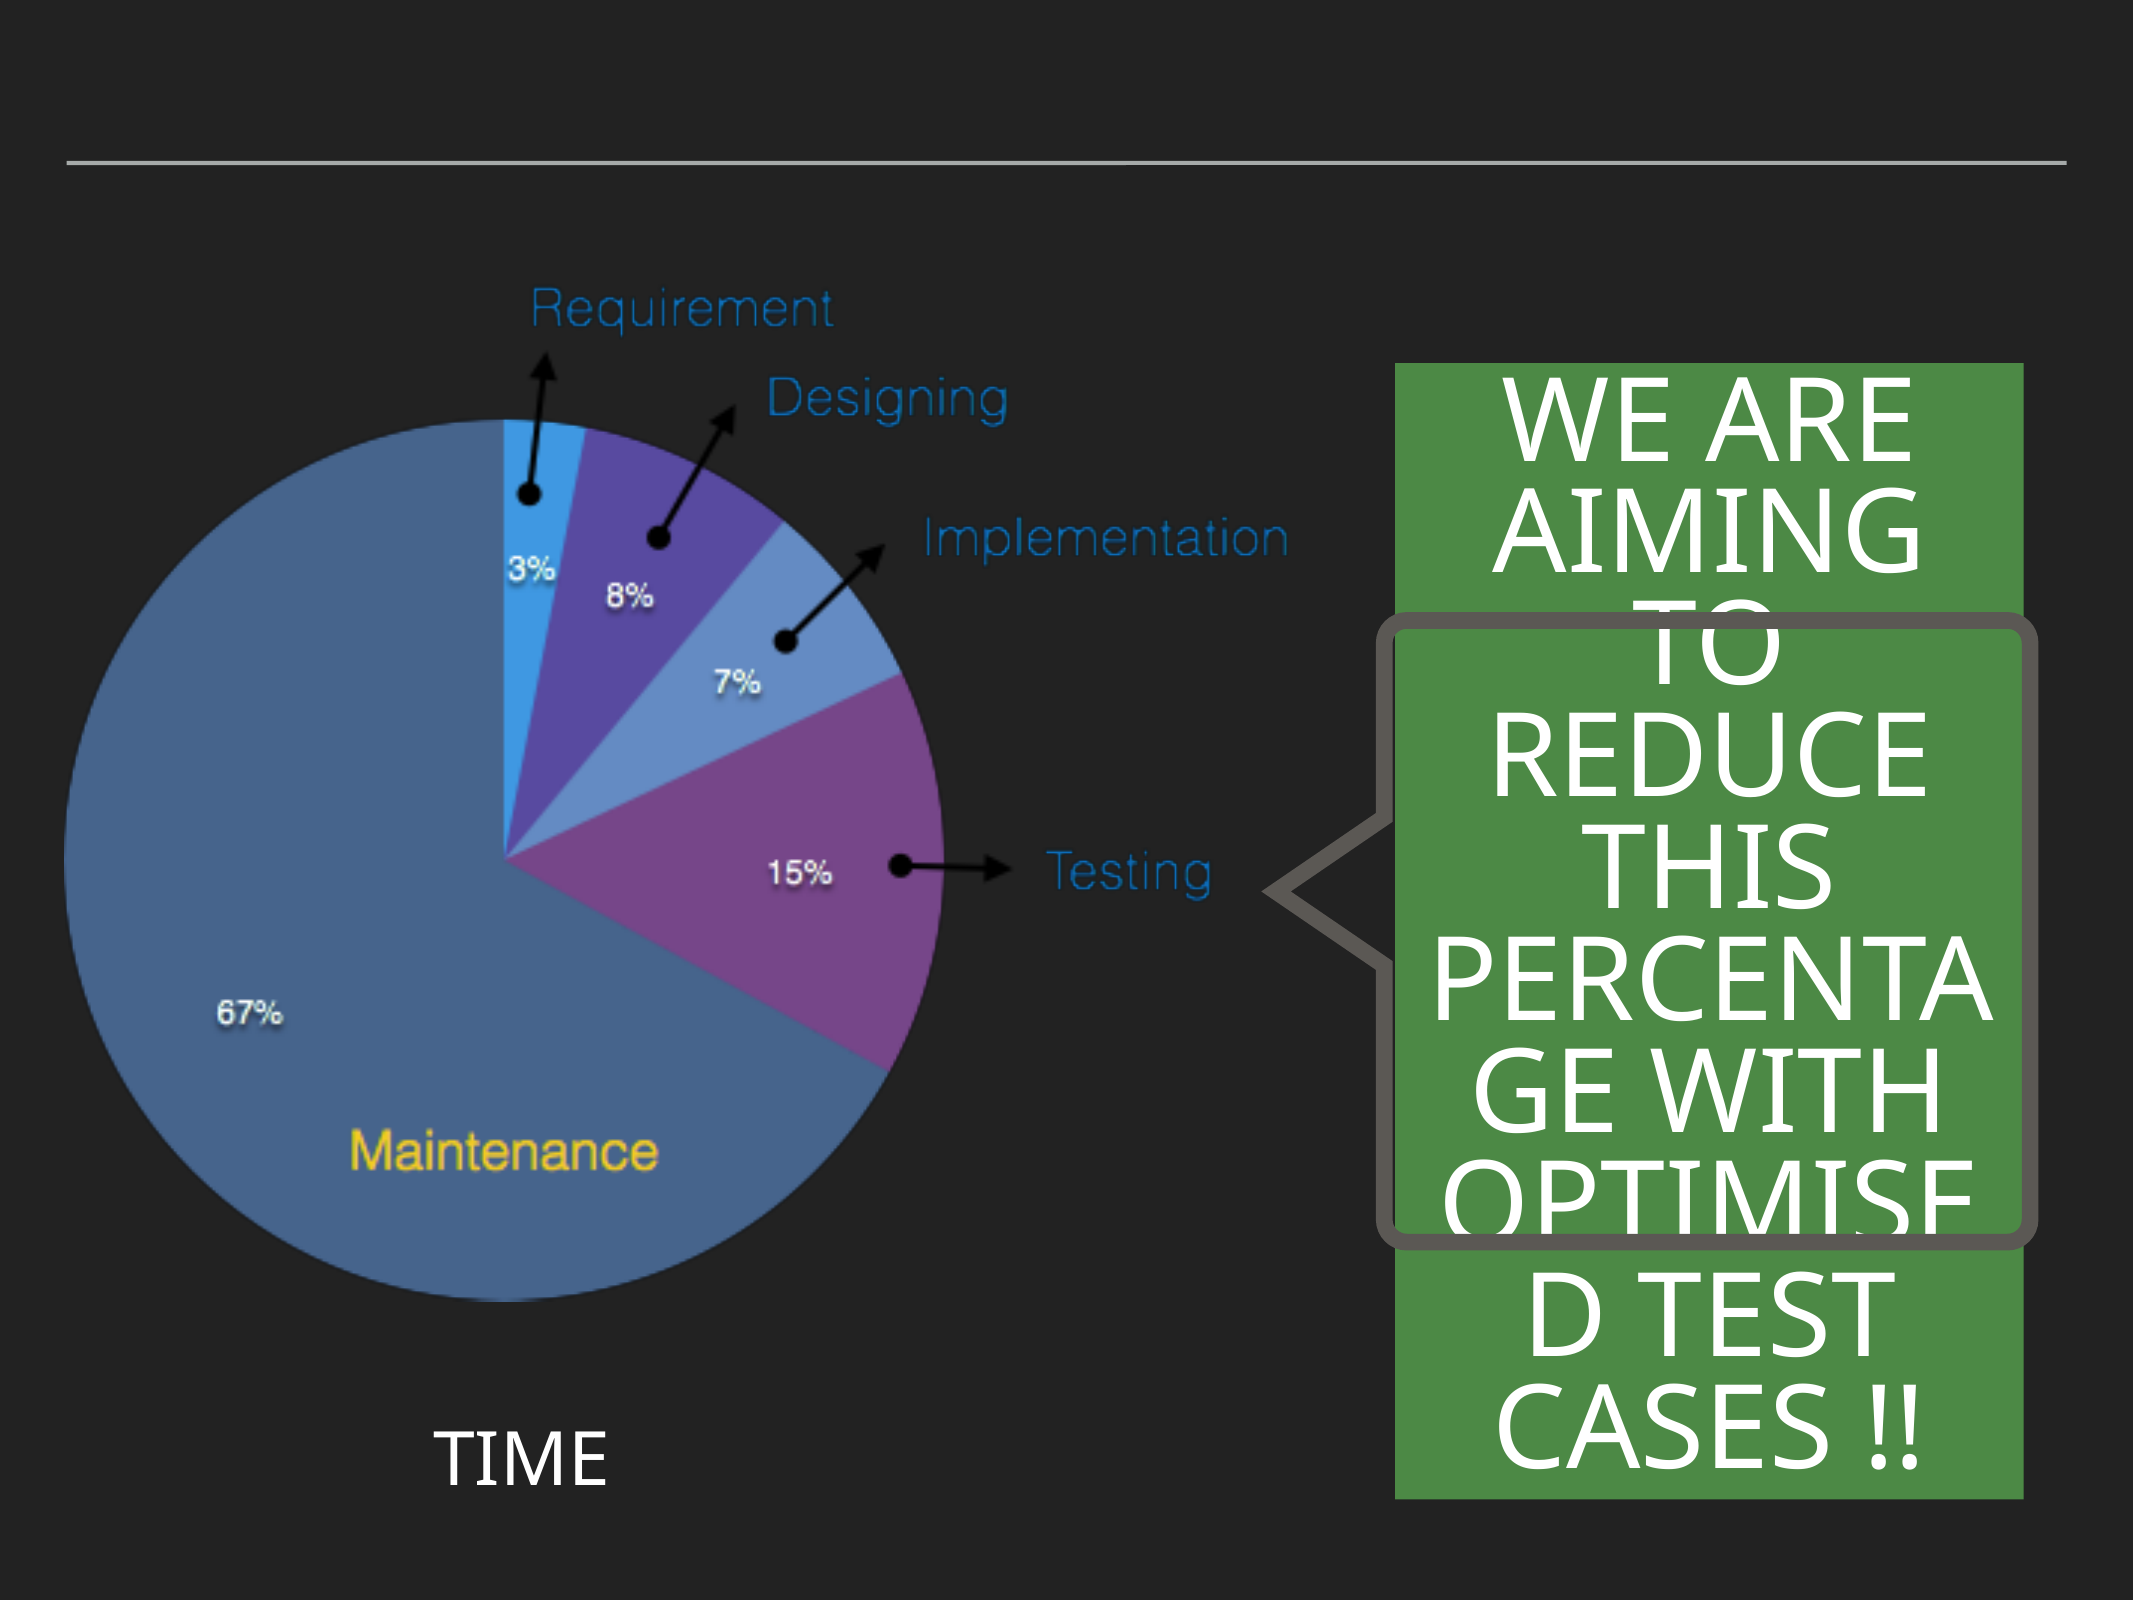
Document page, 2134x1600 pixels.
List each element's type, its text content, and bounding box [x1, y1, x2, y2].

text_box WE ARE AIMING TO REDUCE THIS PERCENTAGE WITH OPTIMISED TEST CASES !! [1395, 1236, 2024, 1500]
picture [63, 259, 1306, 1302]
text_box [1306, 620, 2031, 1243]
text_box WE ARE AIMING TO REDUCE THIS PERCENTAGE WITH OPTIMISED TEST CASES !! [1395, 363, 2024, 626]
text_box TIME [424, 1402, 619, 1509]
